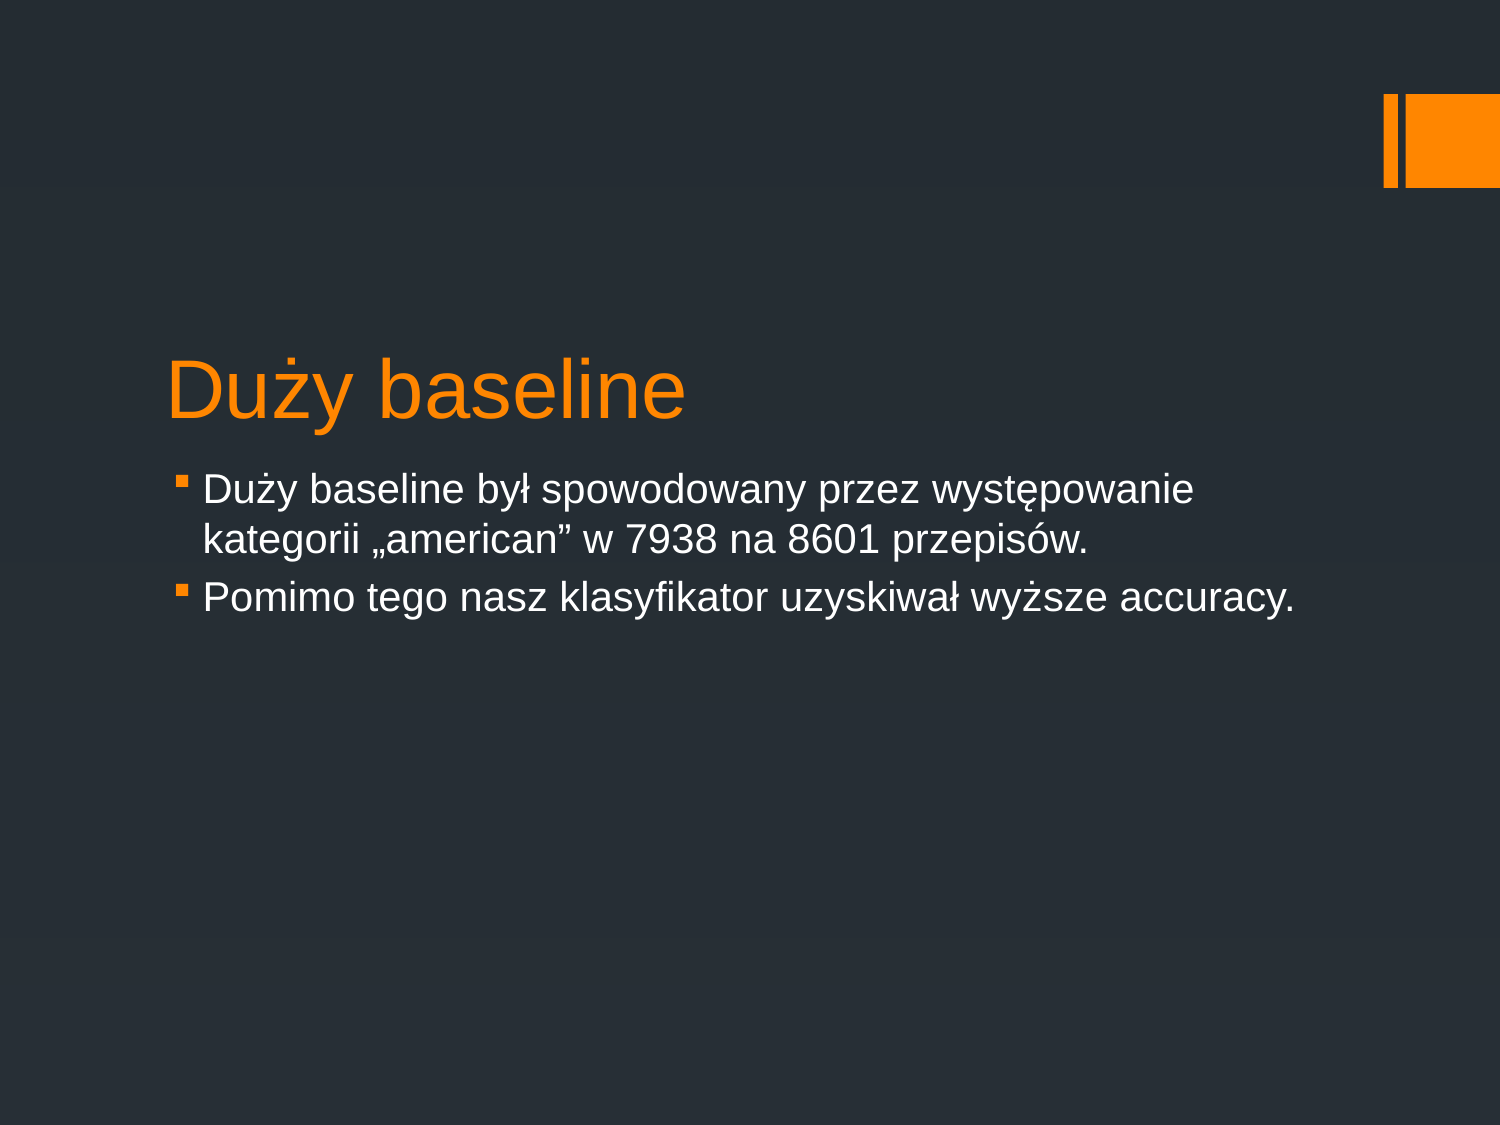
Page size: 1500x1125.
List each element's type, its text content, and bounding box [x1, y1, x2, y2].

list Duży baseline był spowodowany przez występowanie kategorii „american” w 7938 na 8601 przepisów. Pomimo tego nasz klasyfikator uzyskiwał wyższe accuracy. [150, 454, 1350, 1035]
title Duży baseline [150, 253, 1350, 443]
